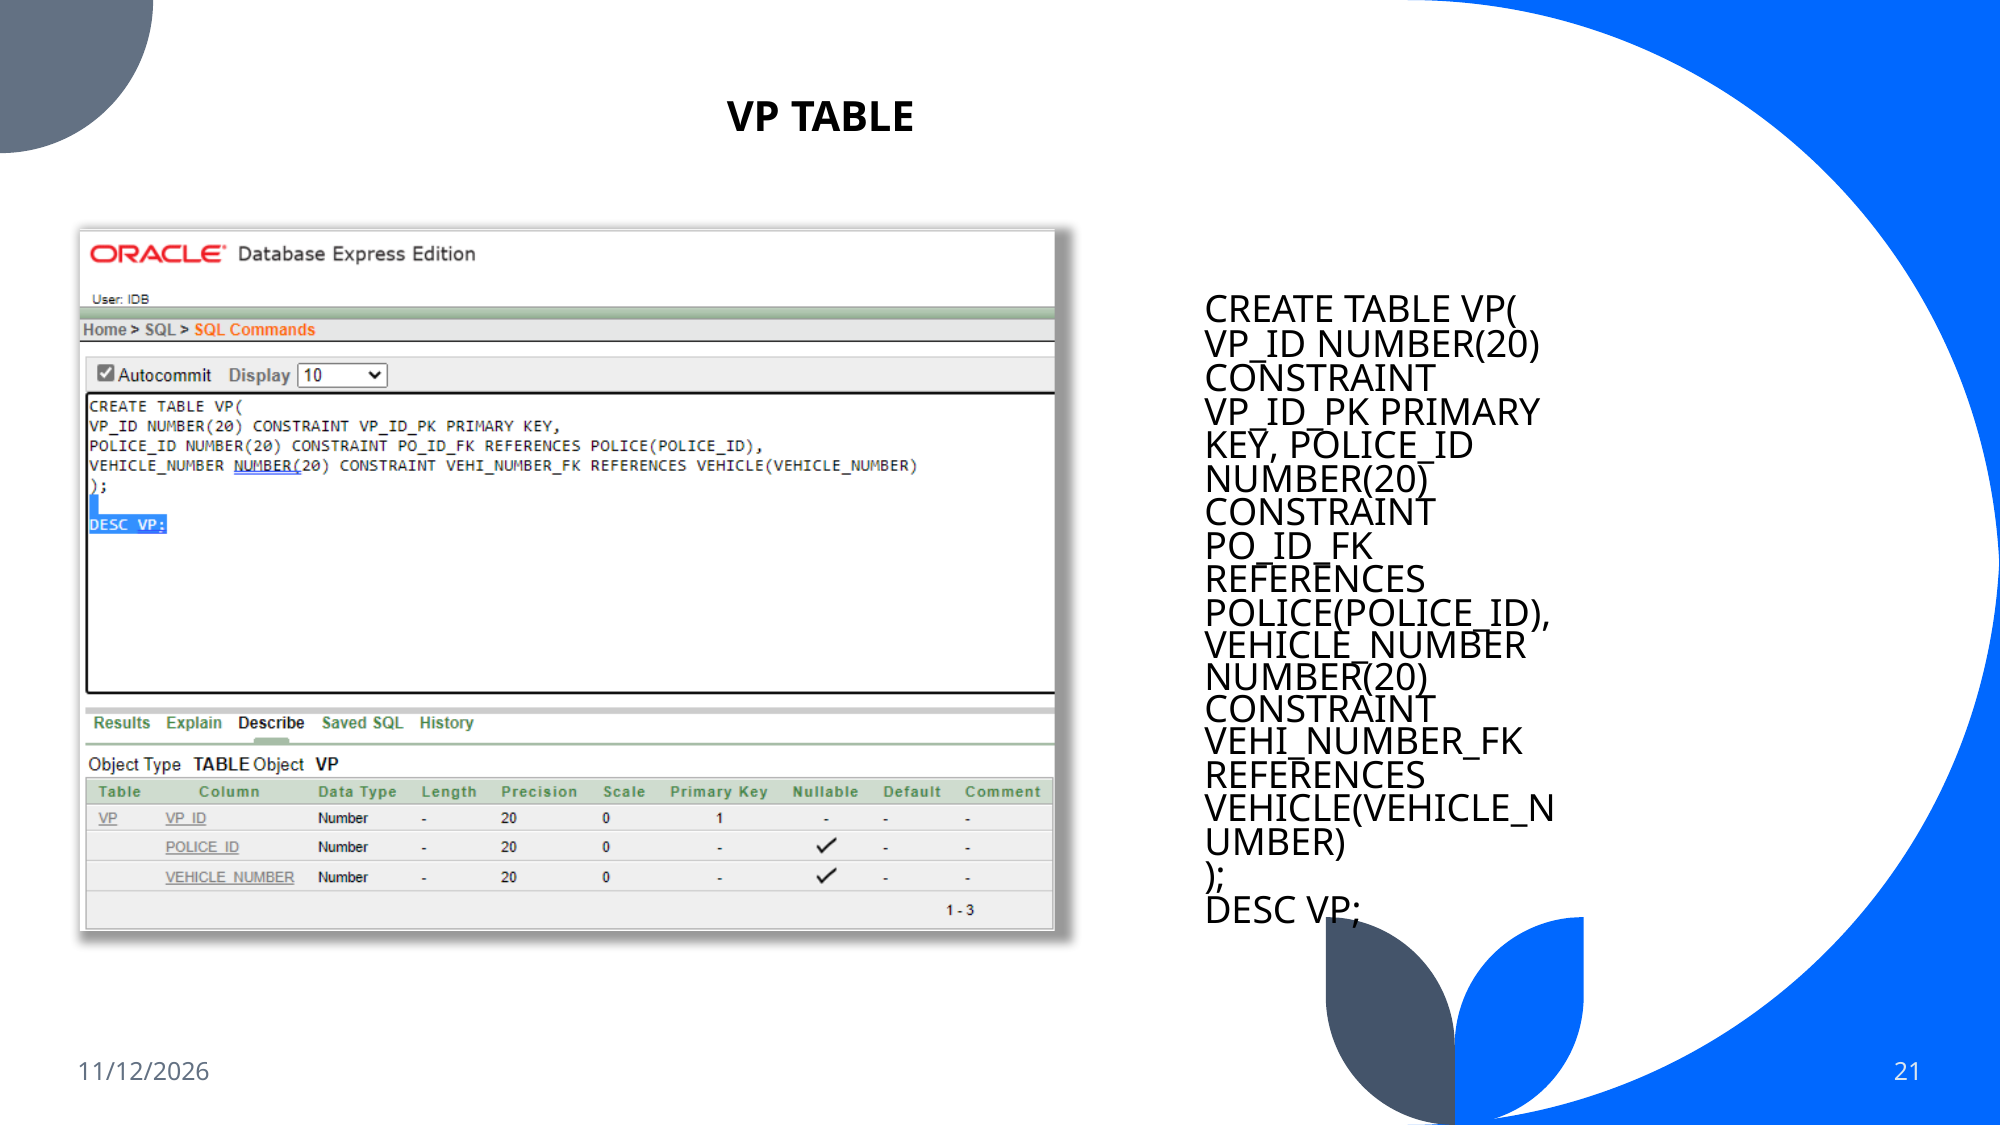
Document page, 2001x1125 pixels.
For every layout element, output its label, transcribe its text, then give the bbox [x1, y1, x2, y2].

slide_number 21 [1665, 1042, 1938, 1103]
text_box VP TABLE [724, 89, 969, 141]
text_box CREATE TABLE VP( VP_ID NUMBER(20) CONSTRAINT VP_ID_PK PRIMARY KEY, POLICE_ID NUMBER(20) CONSTRAINT PO_ID_FK REFERENCES POLICE(POLICE_ID), VEHICLE_NUMBER NUMBER(20) CONSTRAINT VEHI_NUMBER_FK REFERENCES VEHICLE(VEHICLE_NUMBER) ); DESC VP; [1193, 296, 1679, 931]
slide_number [62, 1042, 513, 1103]
text_box [79, 229, 1055, 931]
